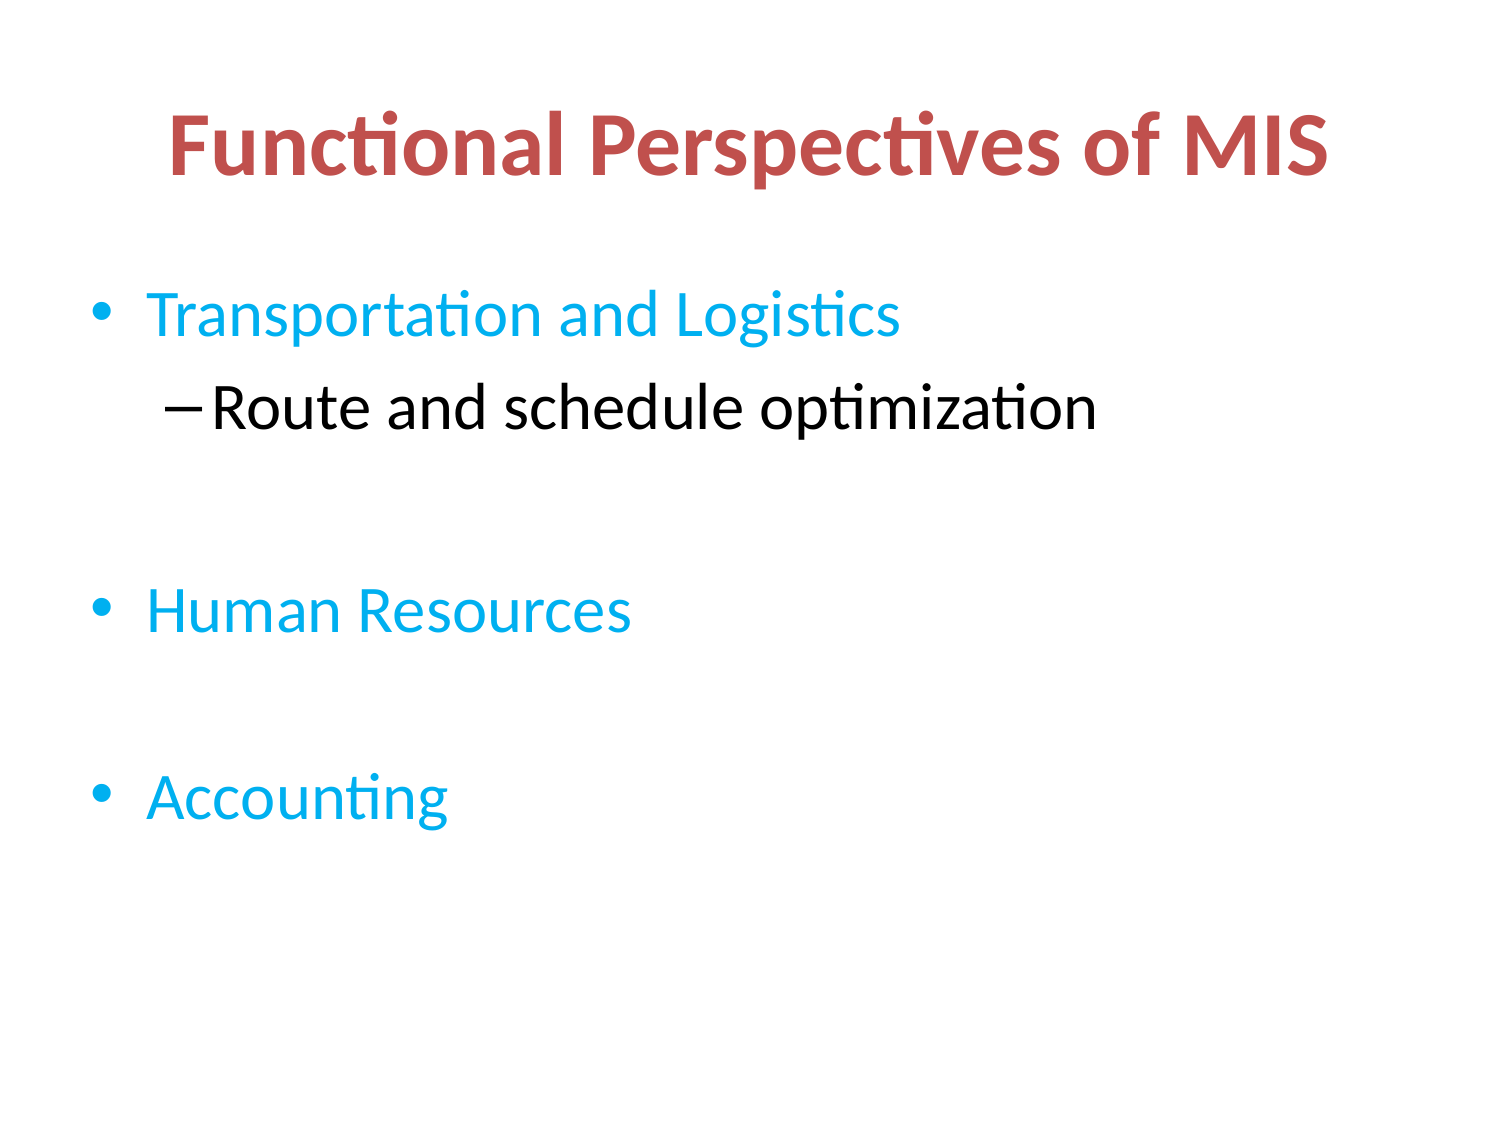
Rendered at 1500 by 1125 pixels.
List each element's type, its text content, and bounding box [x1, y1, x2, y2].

list Transportation and Logistics Route and schedule optimization Human Resources Accounting [75, 262, 1425, 1005]
title Functional Perspectives of MIS [75, 45, 1425, 233]
